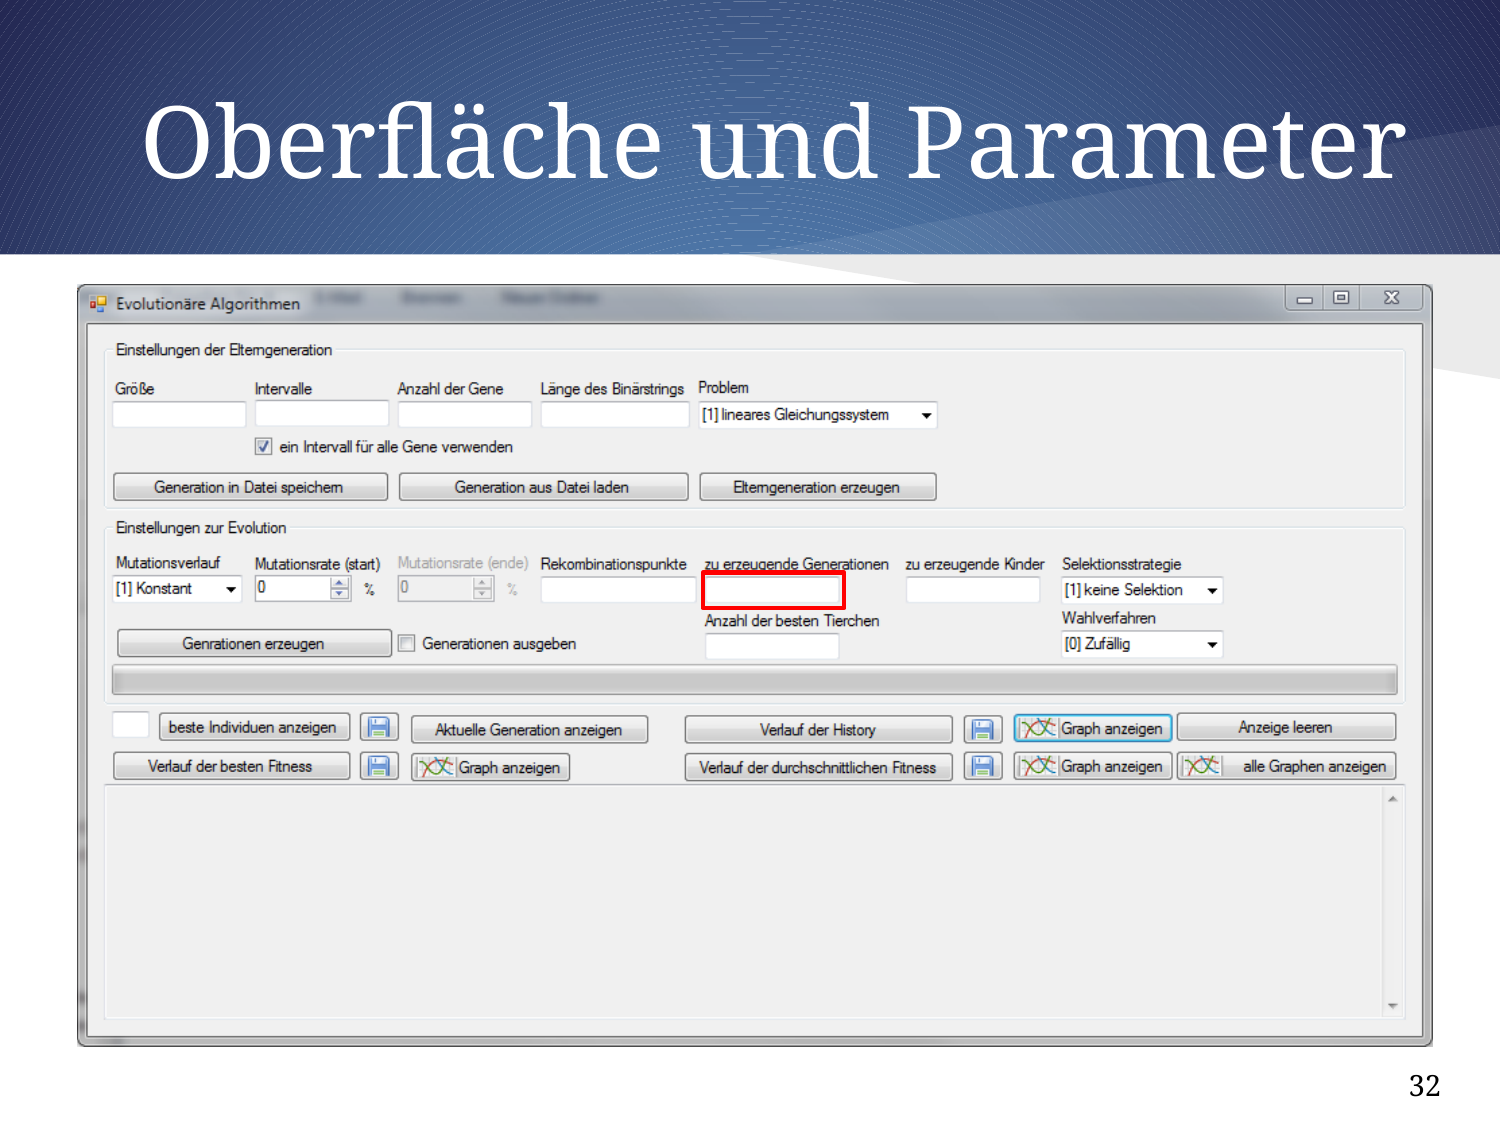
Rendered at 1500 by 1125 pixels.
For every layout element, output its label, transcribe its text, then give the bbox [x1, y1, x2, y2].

picture [76, 284, 1433, 1048]
title Oberfläche und Parameter [75, 45, 1425, 233]
